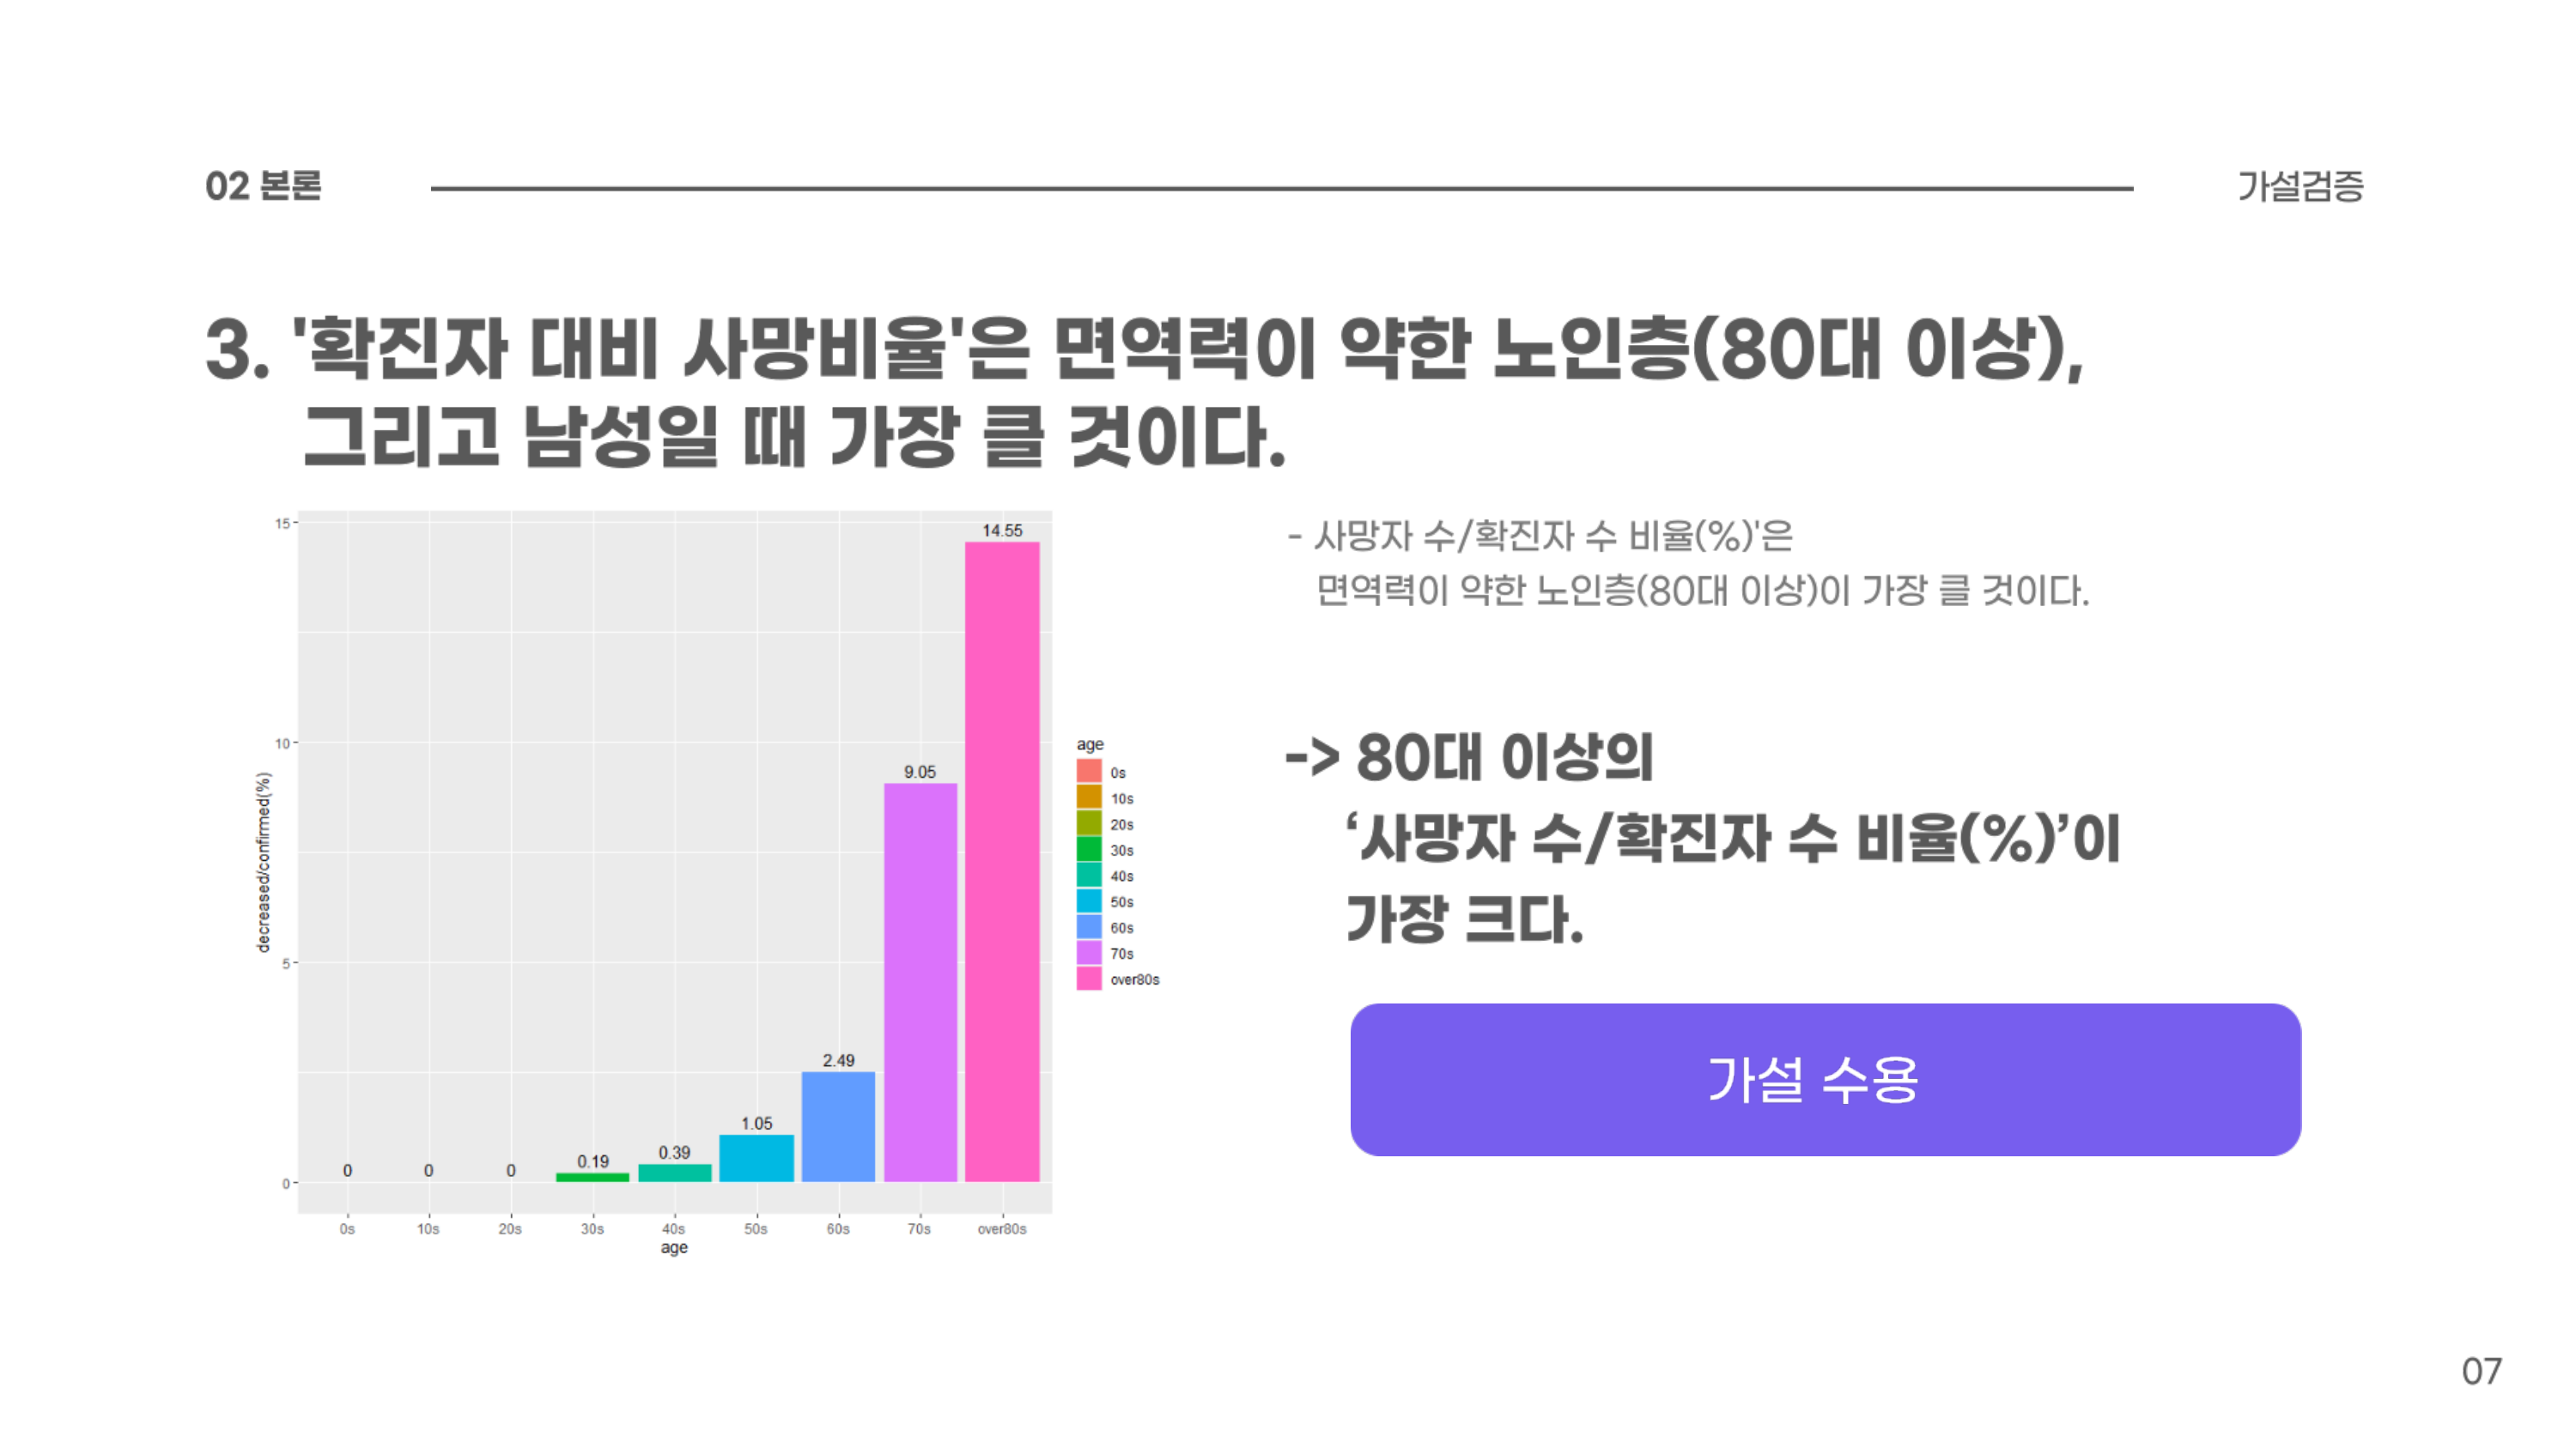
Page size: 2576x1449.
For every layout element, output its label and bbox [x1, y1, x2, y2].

picture [194, 294, 2120, 638]
picture [1945, 159, 2383, 223]
picture [1276, 715, 2156, 991]
picture [2360, 1345, 2518, 1404]
text_box [430, 180, 2134, 198]
picture [199, 160, 340, 221]
picture [1376, 1040, 1949, 1136]
text_box [246, 502, 1177, 1265]
text_box [1350, 1003, 2302, 1156]
